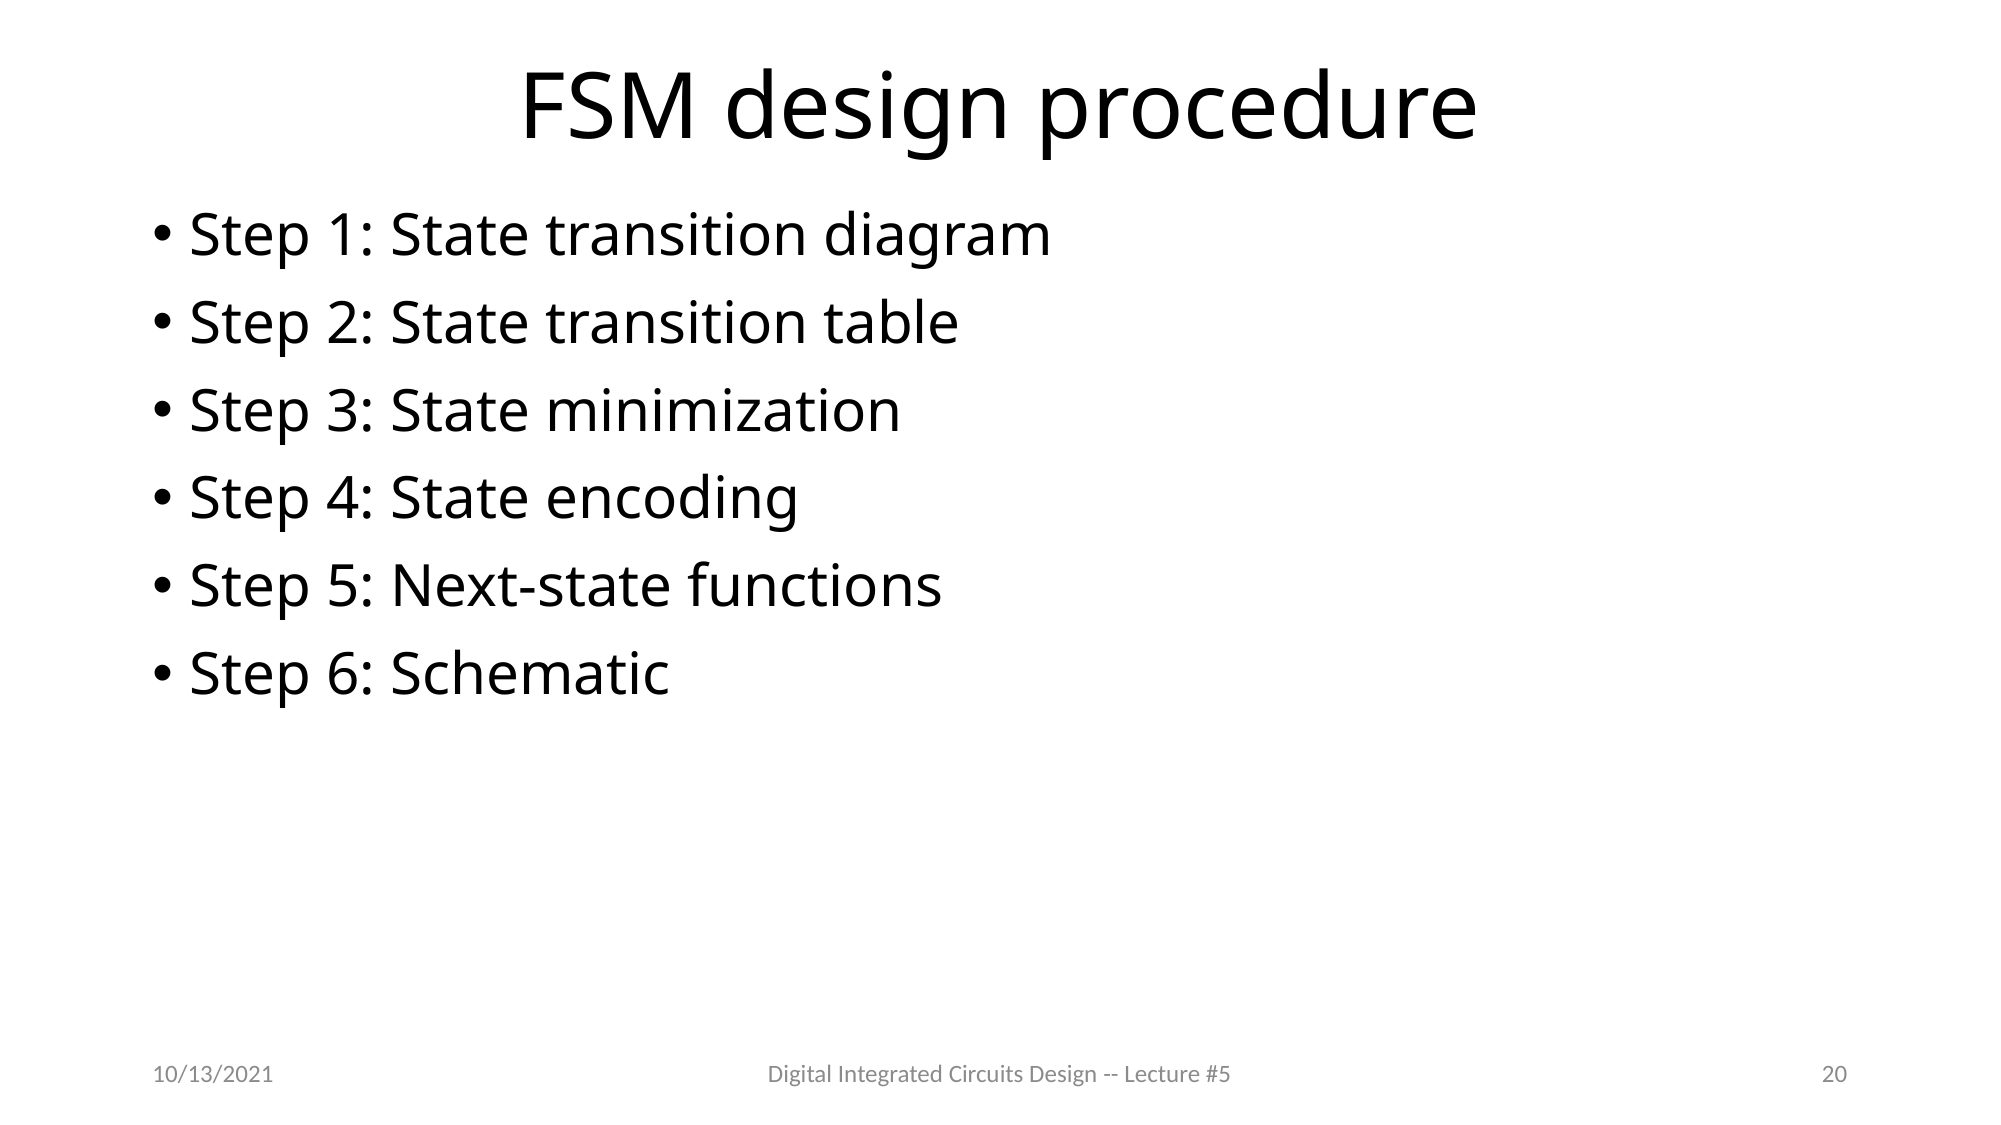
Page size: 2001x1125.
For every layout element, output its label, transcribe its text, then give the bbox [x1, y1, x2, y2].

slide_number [137, 1042, 588, 1103]
title FSM design procedure [137, 49, 1863, 168]
list Step 1: State transition diagram Step 2: State transition table Step 3: State minimization Step 4: State encoding Step 5: Next-state functions Step 6: Schematic [137, 197, 1863, 1014]
footer Digital Integrated Circuits Design -- Lecture #5 [662, 1042, 1338, 1103]
slide_number 20 [1412, 1042, 1863, 1103]
